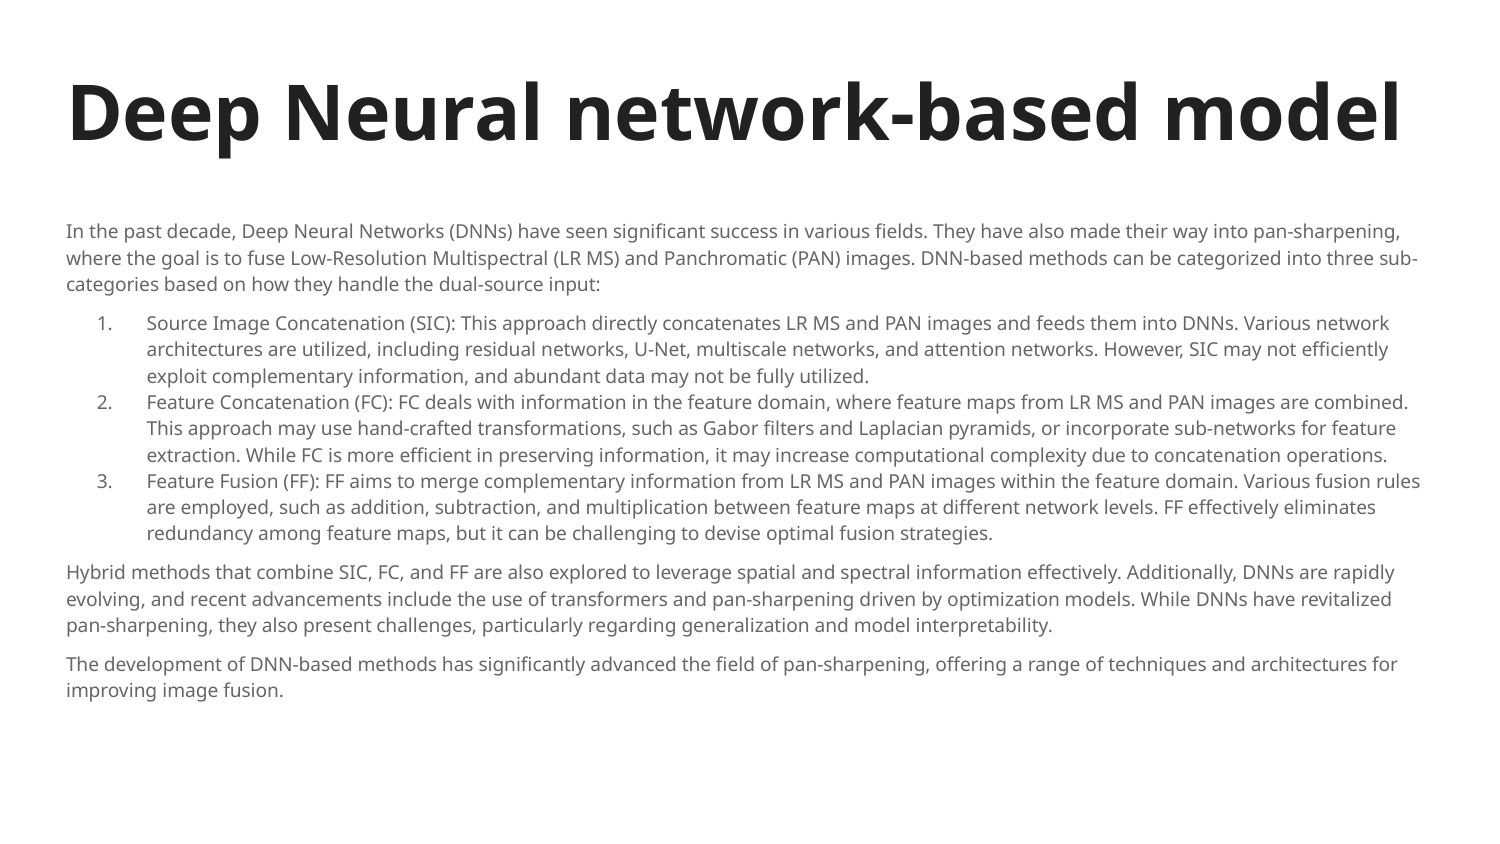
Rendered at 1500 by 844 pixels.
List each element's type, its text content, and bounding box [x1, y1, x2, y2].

title Deep Neural network-based model [51, 48, 1449, 180]
list In the past decade, Deep Neural Networks (DNNs) have seen significant success in various fields. They have also made their way into pan-sharpening, where the goal is to fuse Low-Resolution Multispectral (LR MS) and Panchromatic (PAN) images. DNN-based methods can be categorized into three sub-categories based on how they handle the dual-source input: Source Image Concatenation (SIC): This approach directly concatenates LR MS and PAN images and feeds them into DNNs. Various network architectures are utilized, including residual networks, U-Net, multiscale networks, and attention networks. However, SIC may not efficiently exploit complementary information, and abundant data may not be fully utilized. Feature Concatenation (FC): FC deals with information in the feature domain, where feature maps from LR MS and PAN images are combined. This approach may use hand-crafted transformations, such as Gabor filters and Laplacian pyramids, or incorporate sub-networks for feature extraction. While FC is more efficient in preserving information, it may increase computational complexity due to concatenation operations. Feature Fusion (FF): FF aims to merge complementary information from LR MS and PAN images within the feature domain. Various fusion rules are employed, such as addition, subtraction, and multiplication between feature maps at different network levels. FF effectively eliminates redundancy among feature maps, but it can be challenging to devise optimal fusion strategies. Hybrid methods that combine SIC, FC, and FF are also explored to leverage spatial and spectral information effectively. Additionally, DNNs are rapidly evolving, and recent advancements include the use of transformers and pan-sharpening driven by optimization models. While DNNs have revitalized pan-sharpening, they also present challenges, particularly regarding generalization and model interpretability. The development of DNN-based methods has significantly advanced the field of pan-sharpening, offering a range of techniques and architectures for improving image fusion. [51, 201, 1449, 750]
